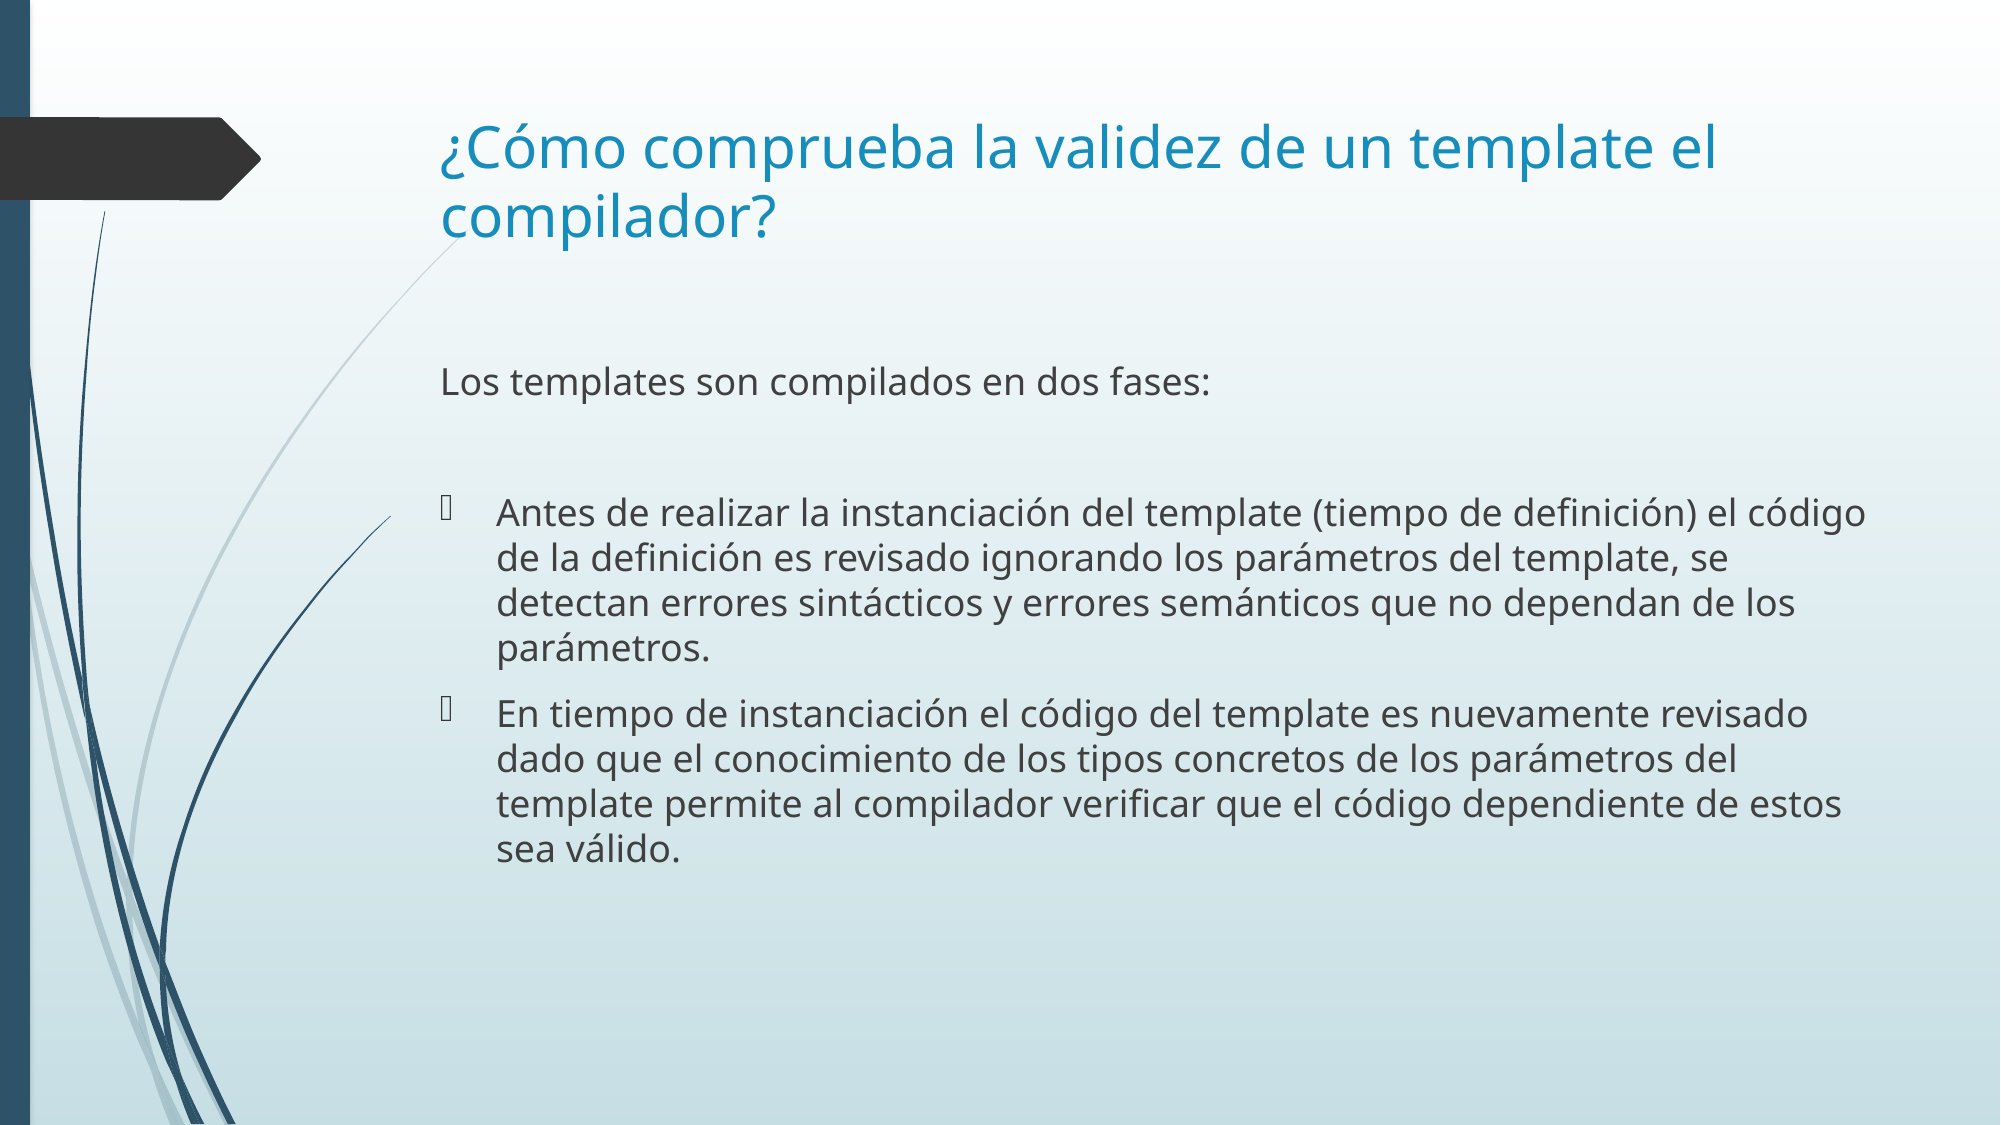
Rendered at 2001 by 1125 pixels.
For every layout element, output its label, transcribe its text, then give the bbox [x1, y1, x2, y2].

list Los templates son compilados en dos fases: Antes de realizar la instanciación del template (tiempo de definición) el código de la definición es revisado ignorando los parámetros del template, se detectan errores sintácticos y errores semánticos que no dependan de los parámetros. En tiempo de instanciación el código del template es nuevamente revisado dado que el conocimiento de los tipos concretos de los parámetros del template permite al compilador verificar que el código dependiente de estos sea válido. [424, 350, 1888, 970]
title ¿Cómo comprueba la validez de un template el compilador? [425, 102, 1888, 313]
